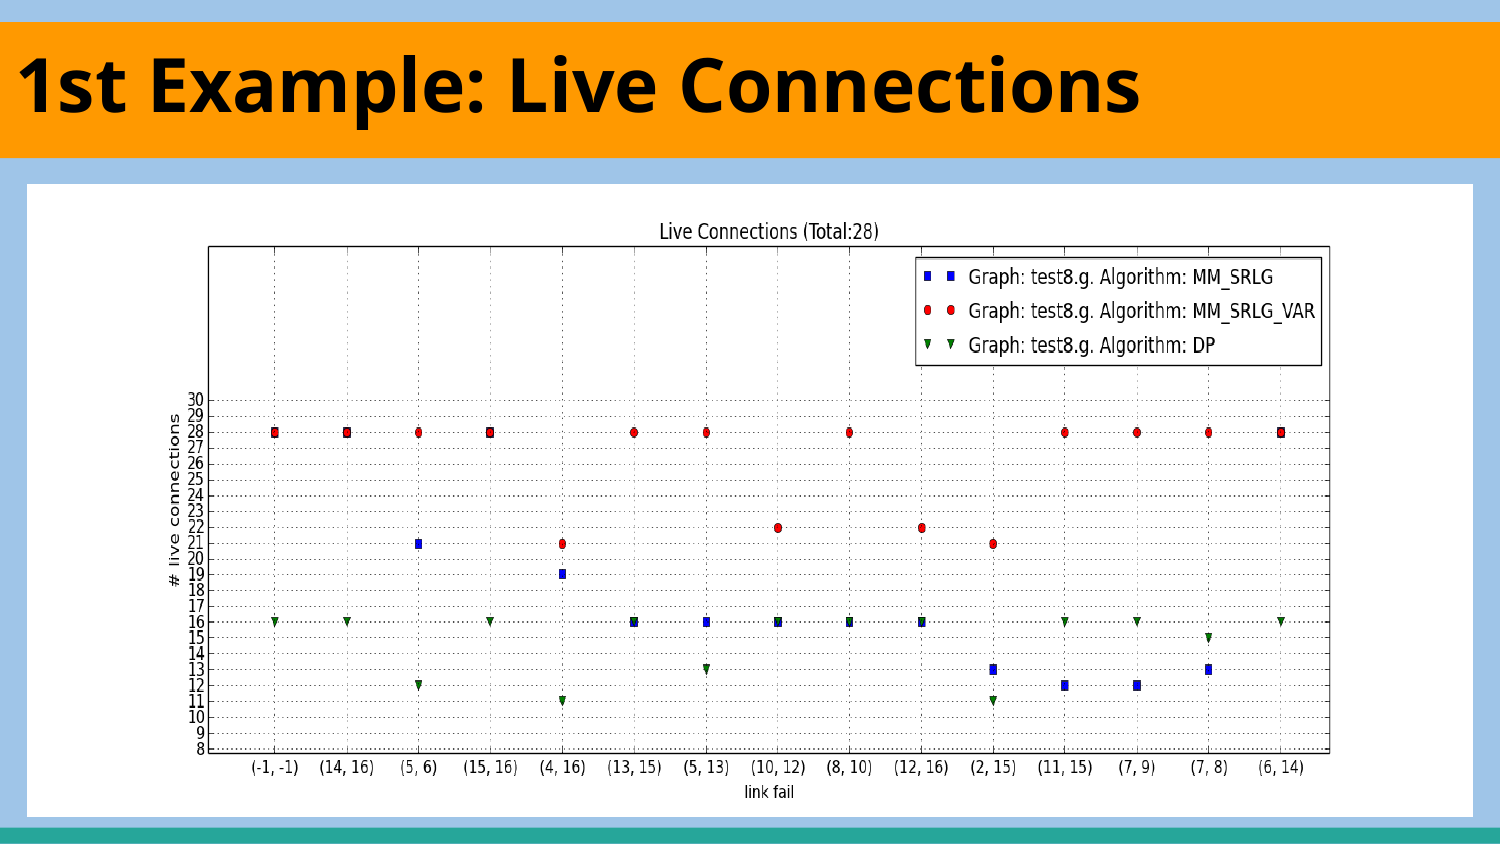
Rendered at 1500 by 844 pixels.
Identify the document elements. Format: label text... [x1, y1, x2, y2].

title 1st Example: Live Connections [0, 22, 1500, 159]
picture [27, 184, 1473, 817]
